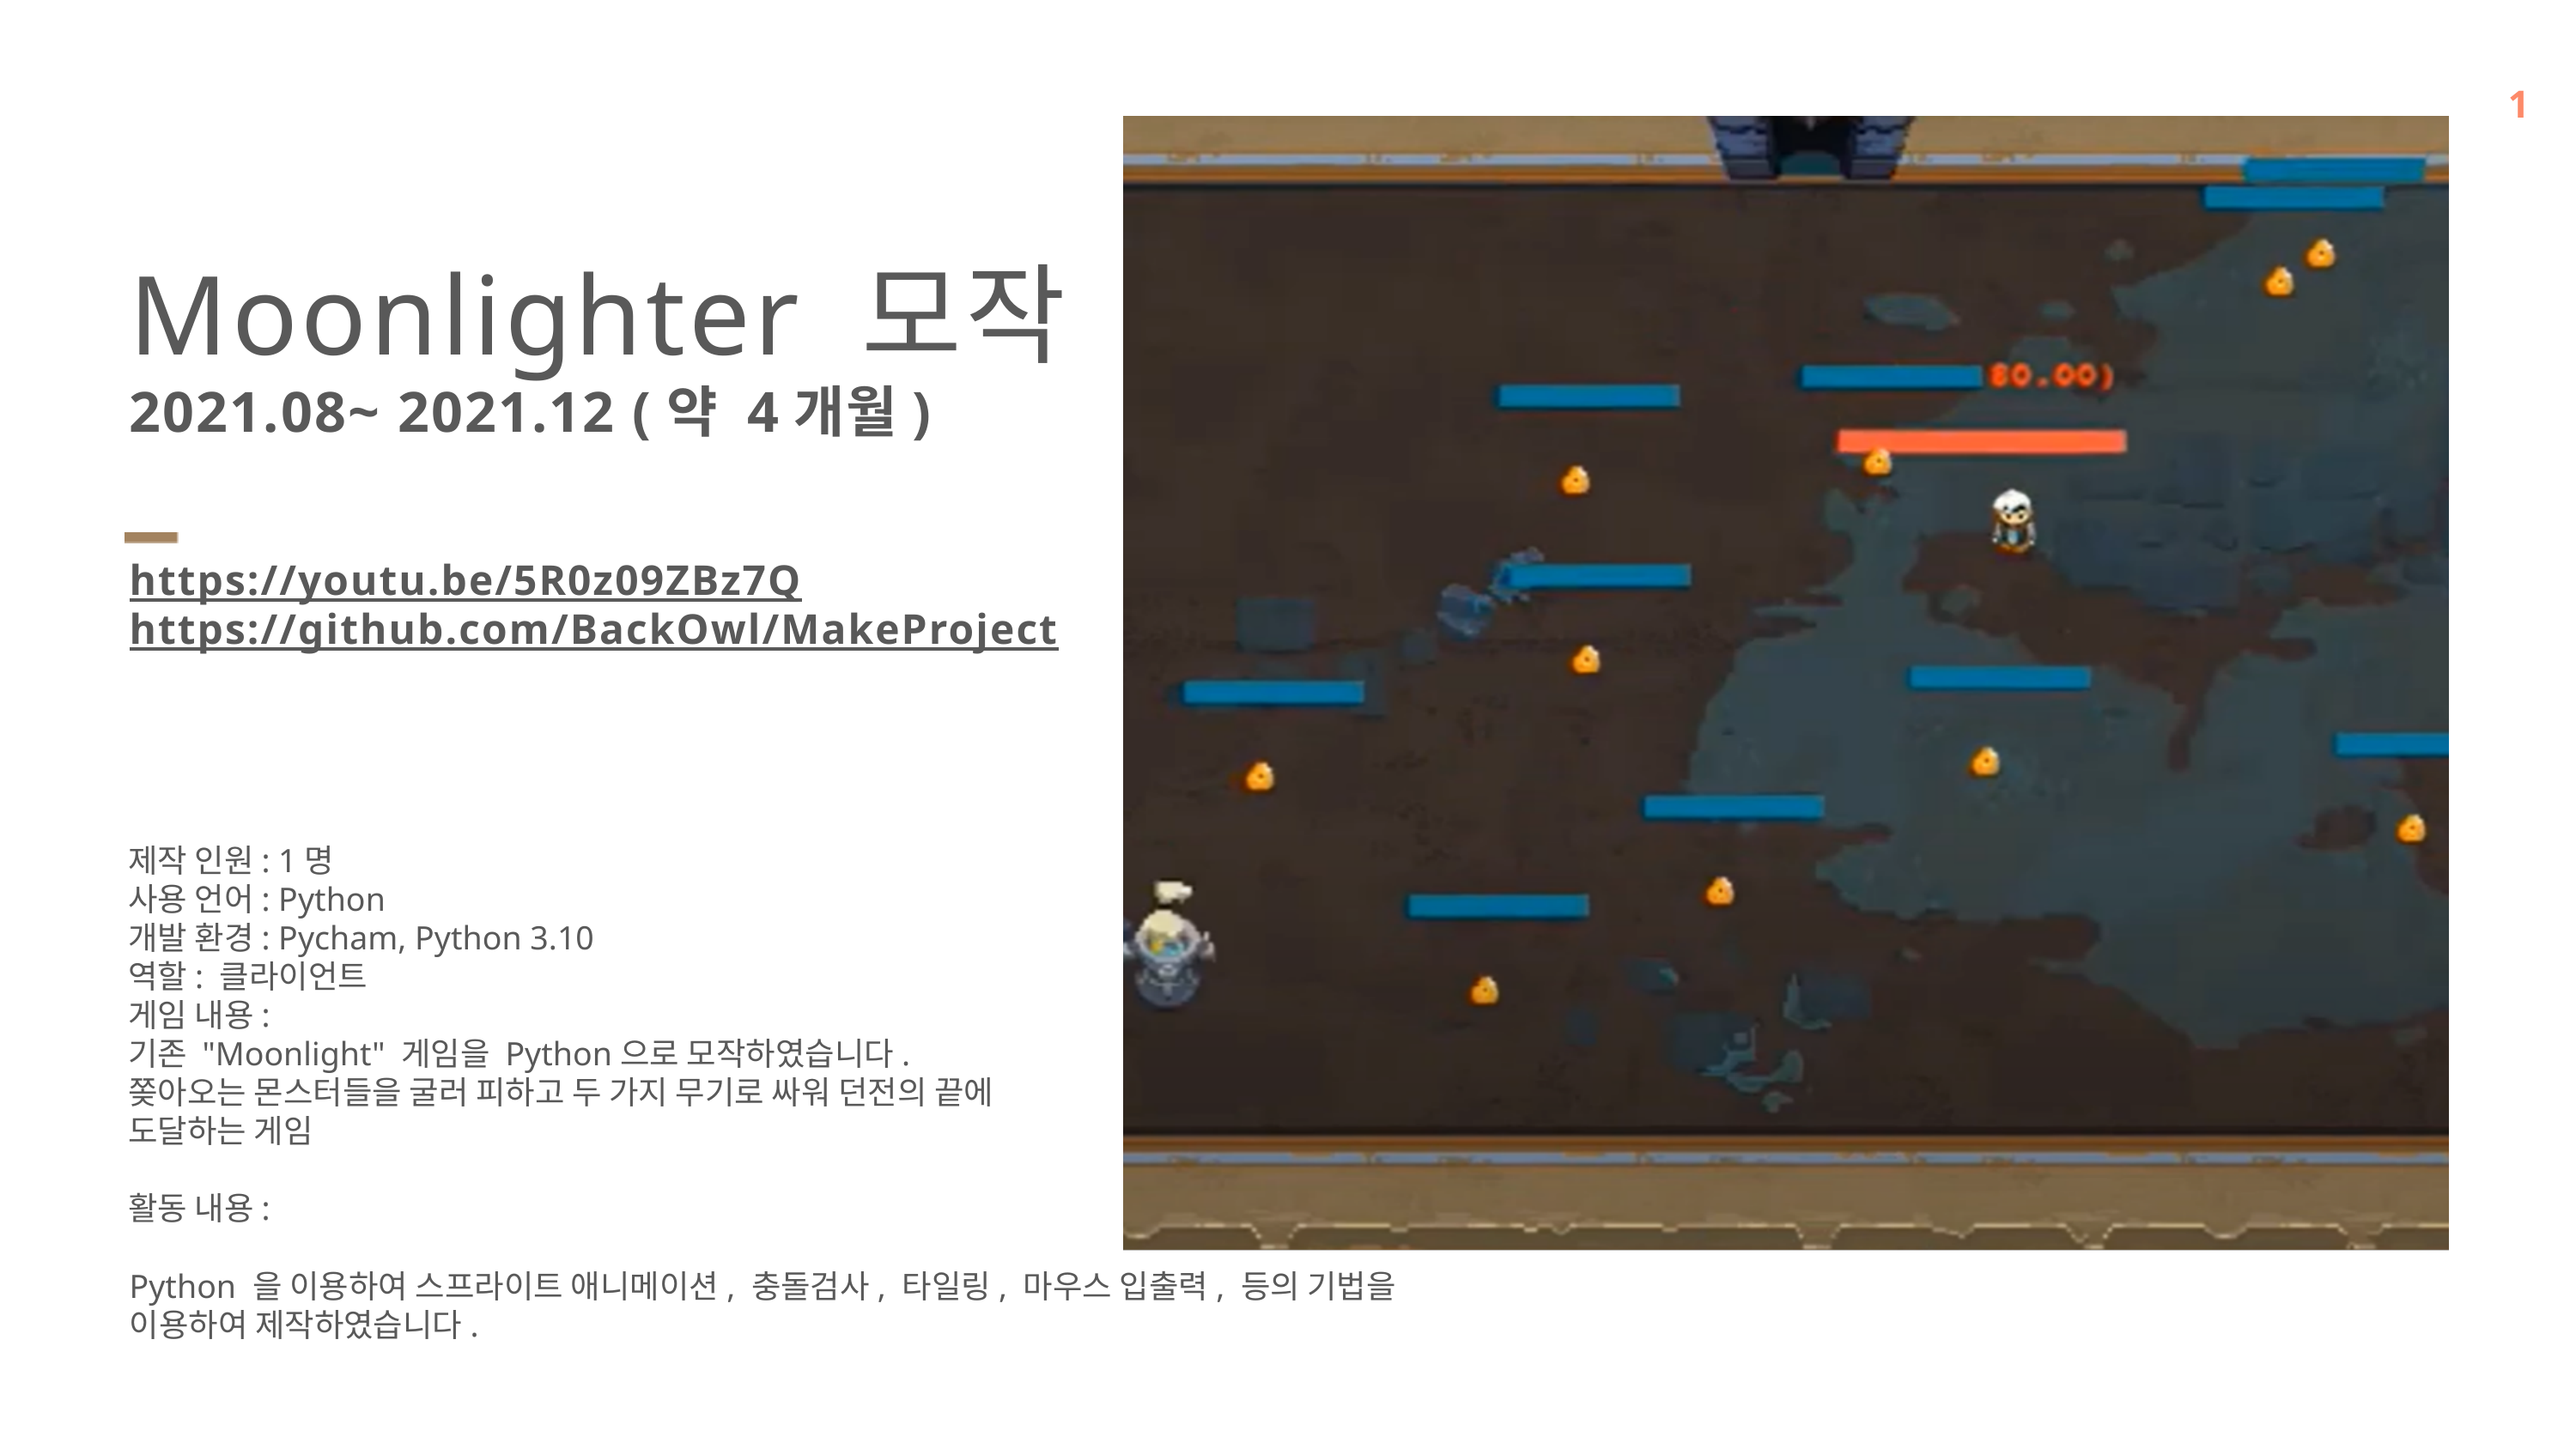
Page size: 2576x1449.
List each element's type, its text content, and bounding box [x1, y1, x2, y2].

text_box 제작 인원: 1명 사용 언어: Python 개발 환경: Pycham, Python 3.10 역할: 클라이언트 게임 내용: 기존 "Moonlight" 게임을 Python으로 모작하였습니다. 쫒아오는 몬스터들을 굴러 피하고 두 가지 무기로 싸워 던전의 끝에 도달하는 게임 활동 내용: [115, 834, 1166, 1272]
text_box https://youtu.be/5R0z09ZBz7Q https://github.com/BackOwl/MakeProject [116, 548, 1118, 659]
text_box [125, 532, 179, 543]
text_box 1 2 3 4 5 [2494, 74, 2576, 268]
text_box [1123, 115, 2450, 1252]
text_box Python 을 이용하여 스프라이트 애니메이션, 충돌검사, 타일링, 마우스 입출력, 등의 기법을 이용하여 제작하였습니다. [116, 1259, 1458, 1350]
text_box Moonlighter 모작 2021.08~ 2021.12 (약 4개월) [117, 239, 1118, 450]
